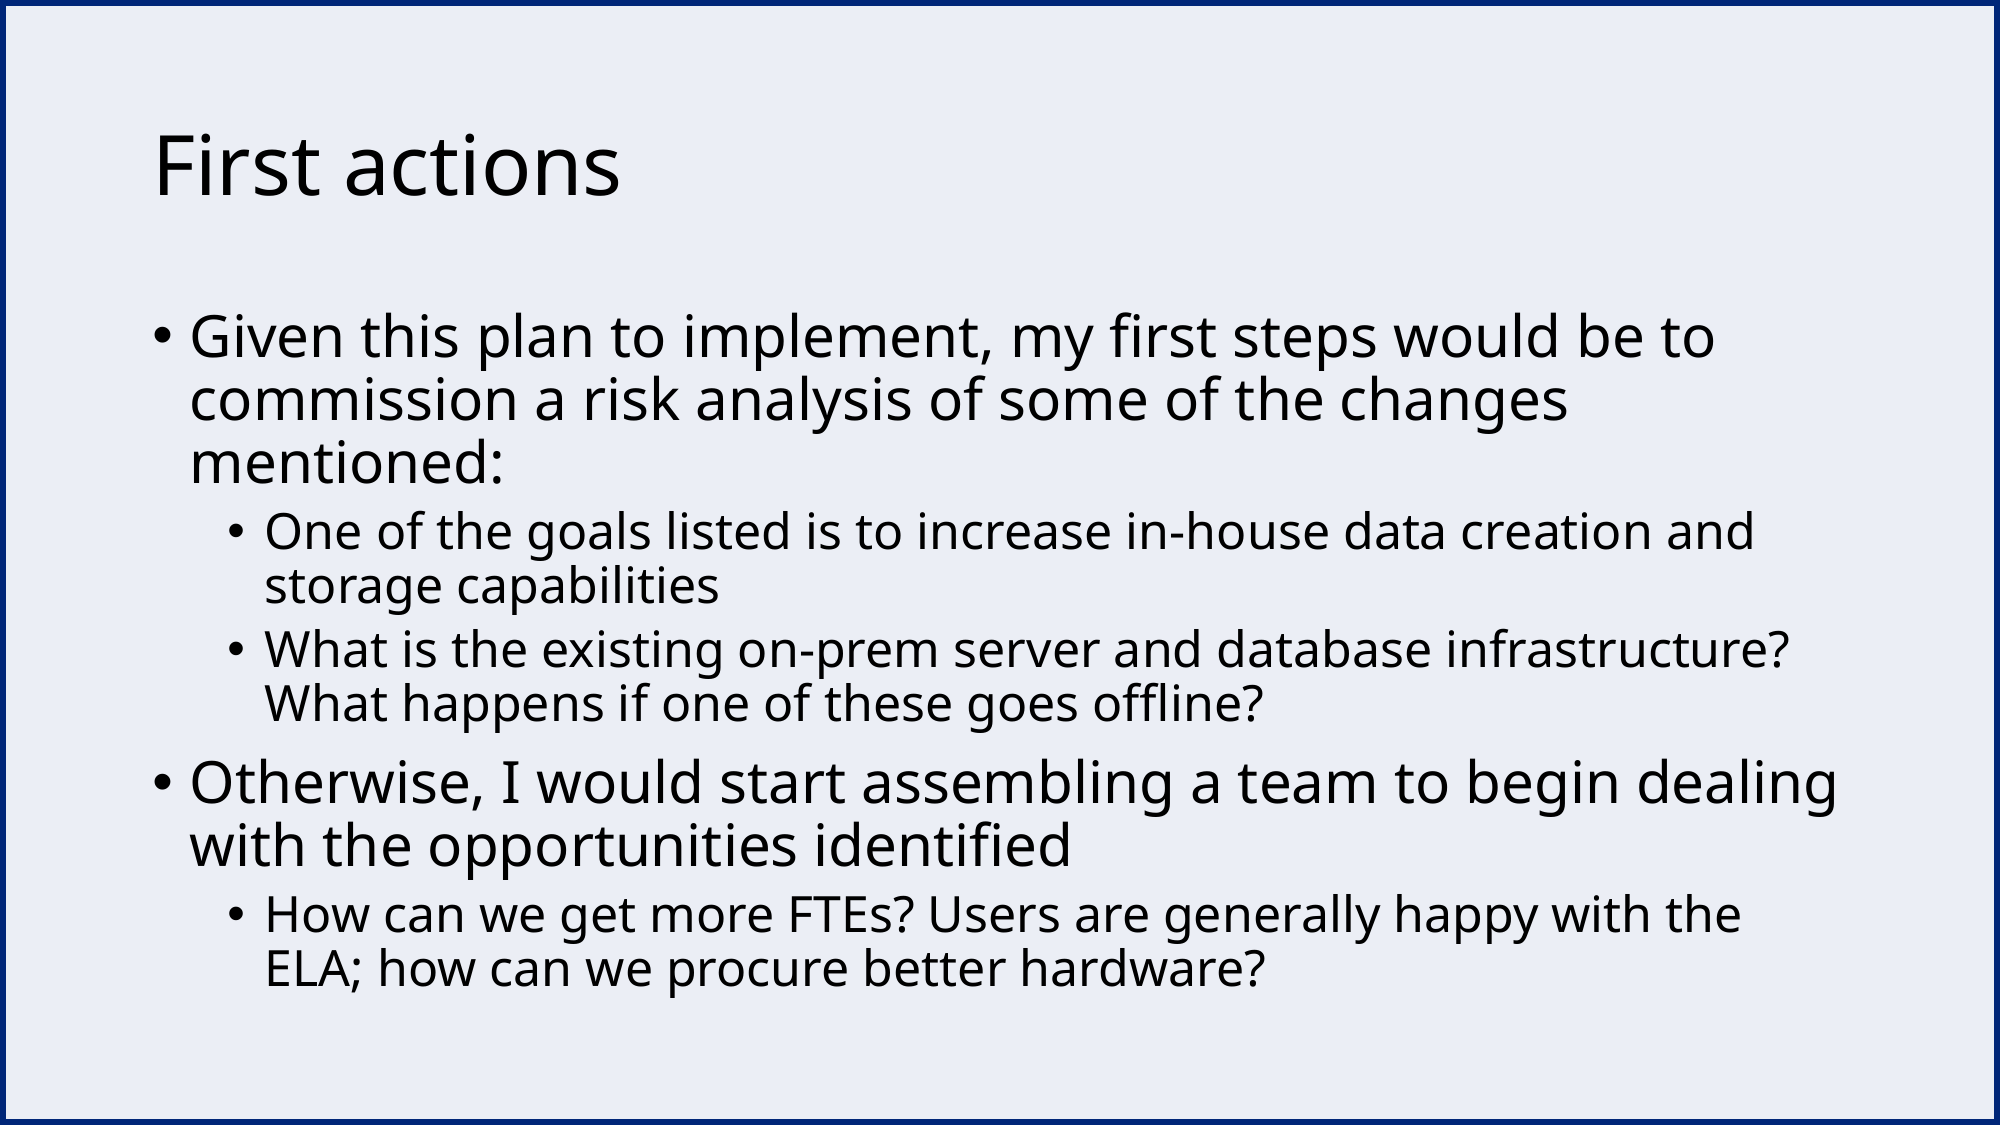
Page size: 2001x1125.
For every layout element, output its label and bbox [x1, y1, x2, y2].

text_box [0, 0, 2000, 1125]
